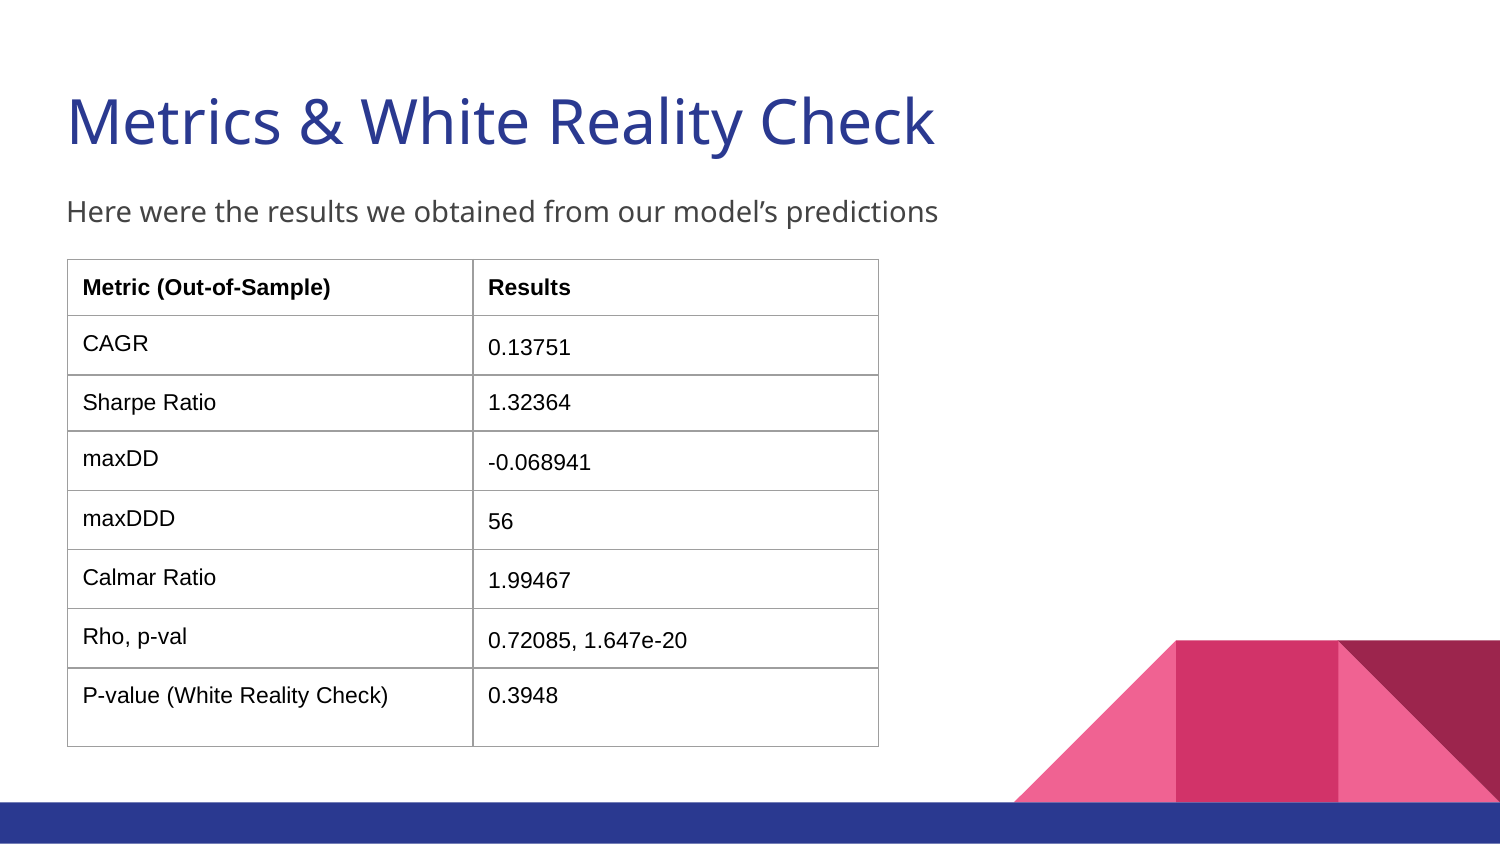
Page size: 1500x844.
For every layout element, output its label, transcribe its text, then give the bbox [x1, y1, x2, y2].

table_cell CAGR [68, 316, 472, 374]
table_cell 0.13751 [474, 316, 878, 374]
table_cell maxDD [68, 432, 472, 490]
table_cell 1.32364 [474, 376, 878, 430]
table_cell Sharpe Ratio [68, 376, 472, 430]
table_header Metric (Out-of-Sample) [68, 260, 472, 315]
title Metrics & White Reality Check [51, 67, 1449, 167]
table_cell 1.99467 [474, 550, 878, 608]
table_cell -0.068941 [474, 432, 878, 490]
table_cell 0.3948 [474, 669, 878, 746]
table_cell 0.72085, 1.647e-20 [474, 609, 878, 667]
table_cell P-value (White Reality Check) [68, 669, 472, 746]
list Here were the results we obtained from our model’s predictions [51, 172, 1449, 248]
table_cell Rho, p-val [68, 609, 472, 667]
table_cell Calmar Ratio [68, 550, 472, 608]
table_header Results [474, 260, 878, 315]
table_cell 56 [474, 491, 878, 549]
table_cell maxDDD [68, 491, 472, 549]
